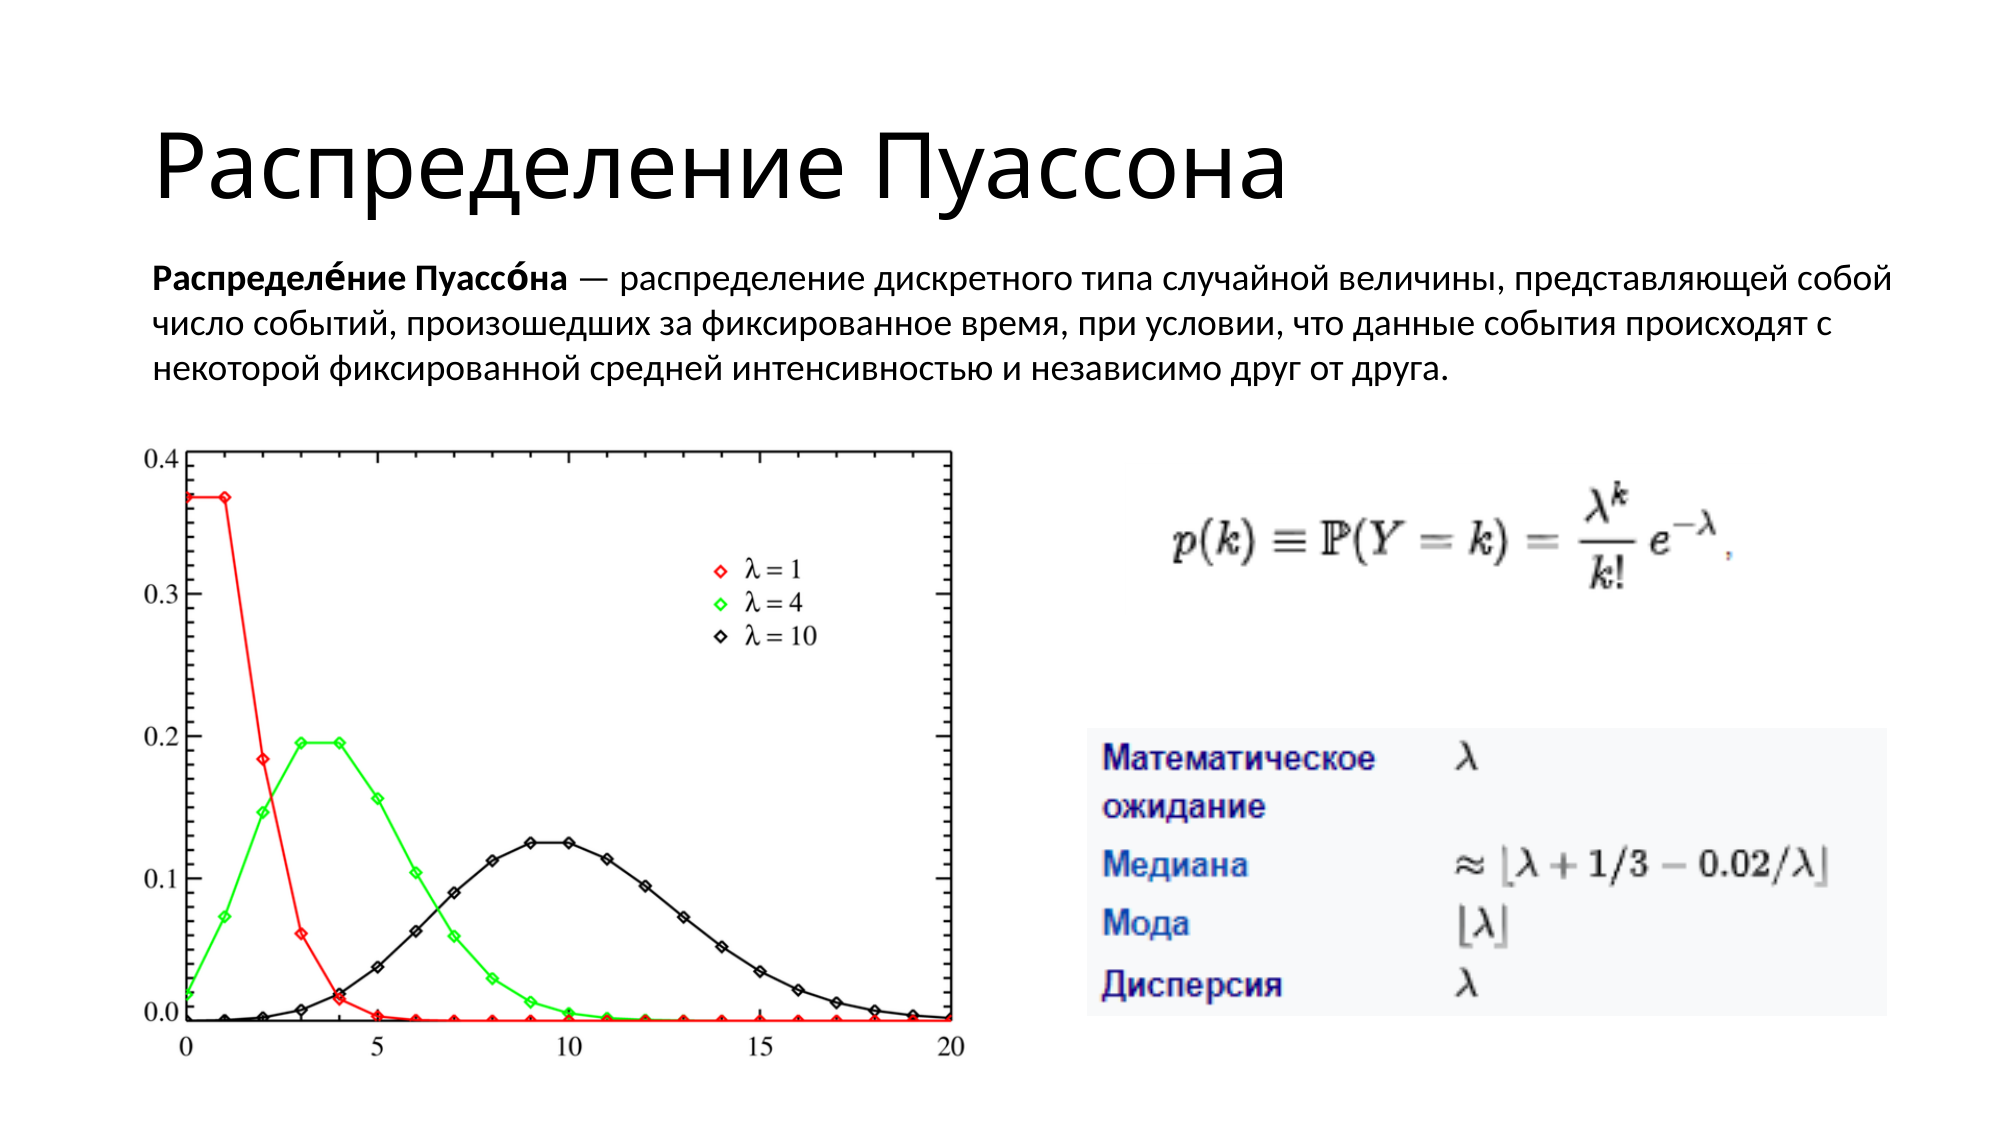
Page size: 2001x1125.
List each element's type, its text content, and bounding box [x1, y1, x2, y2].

text_box Распределе́ние Пуассо́на — распределение дискретного типа случайной величины, представляющей собой число событий, произошедших за фиксированное время, при условии, что данные события происходят с некоторой фиксированной средней интенсивностью и независимо друг от друга. [137, 245, 1915, 395]
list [137, 440, 971, 1066]
picture [1087, 728, 1887, 1016]
picture [1124, 462, 1767, 615]
title Распределение Пуассона [137, 59, 1863, 245]
